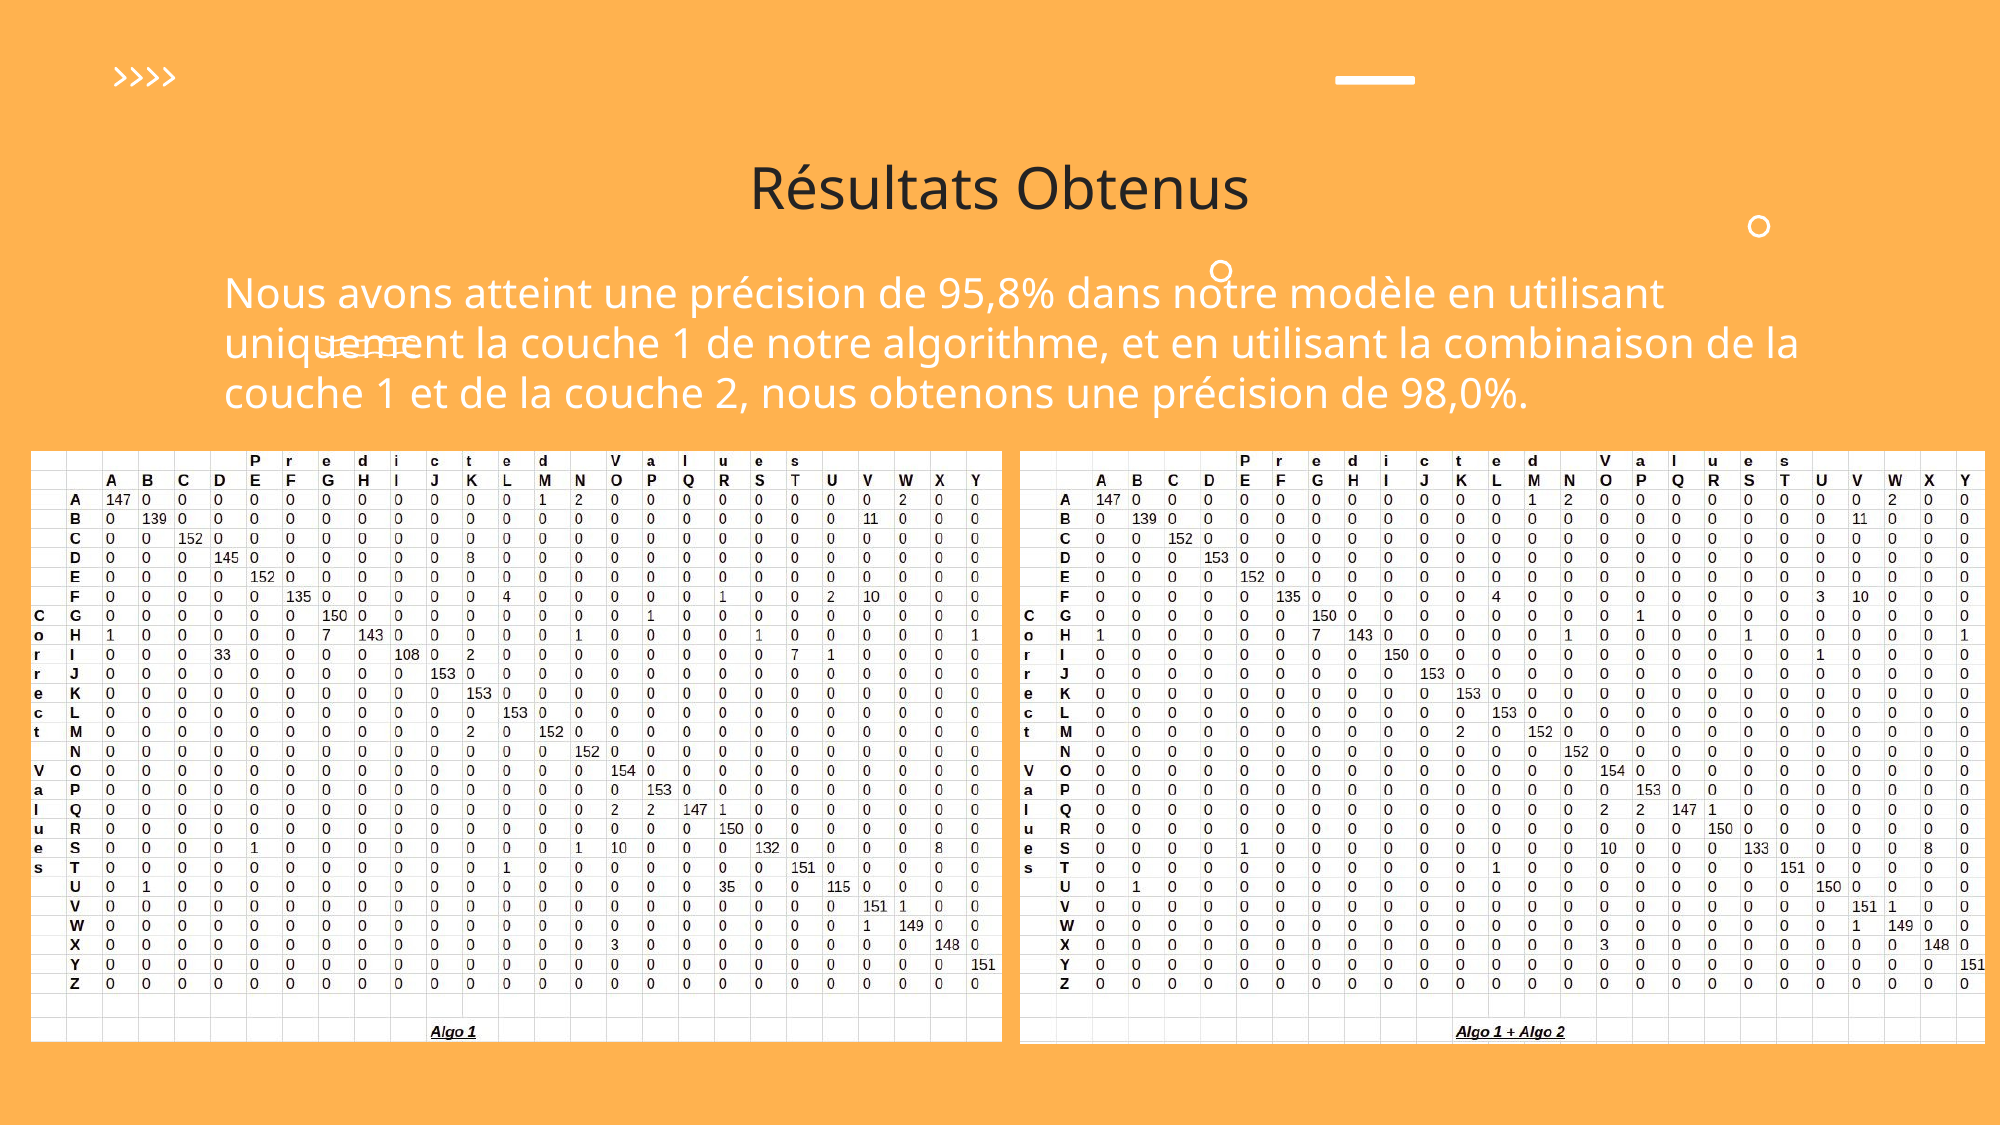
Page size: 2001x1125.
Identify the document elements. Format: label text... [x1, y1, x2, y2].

picture [30, 450, 1002, 1043]
picture [1020, 450, 1985, 1044]
list Nous avons atteint une précision de 95,8% dans notre modèle en utilisant uniquement la couche 1 de notre algorithme, et en utilisant la combinaison de la couche 1 et de la couche 2, nous obtenons une précision de 98,0%. [174, 262, 1829, 1000]
title Résultats Obtenus [155, 136, 1845, 262]
